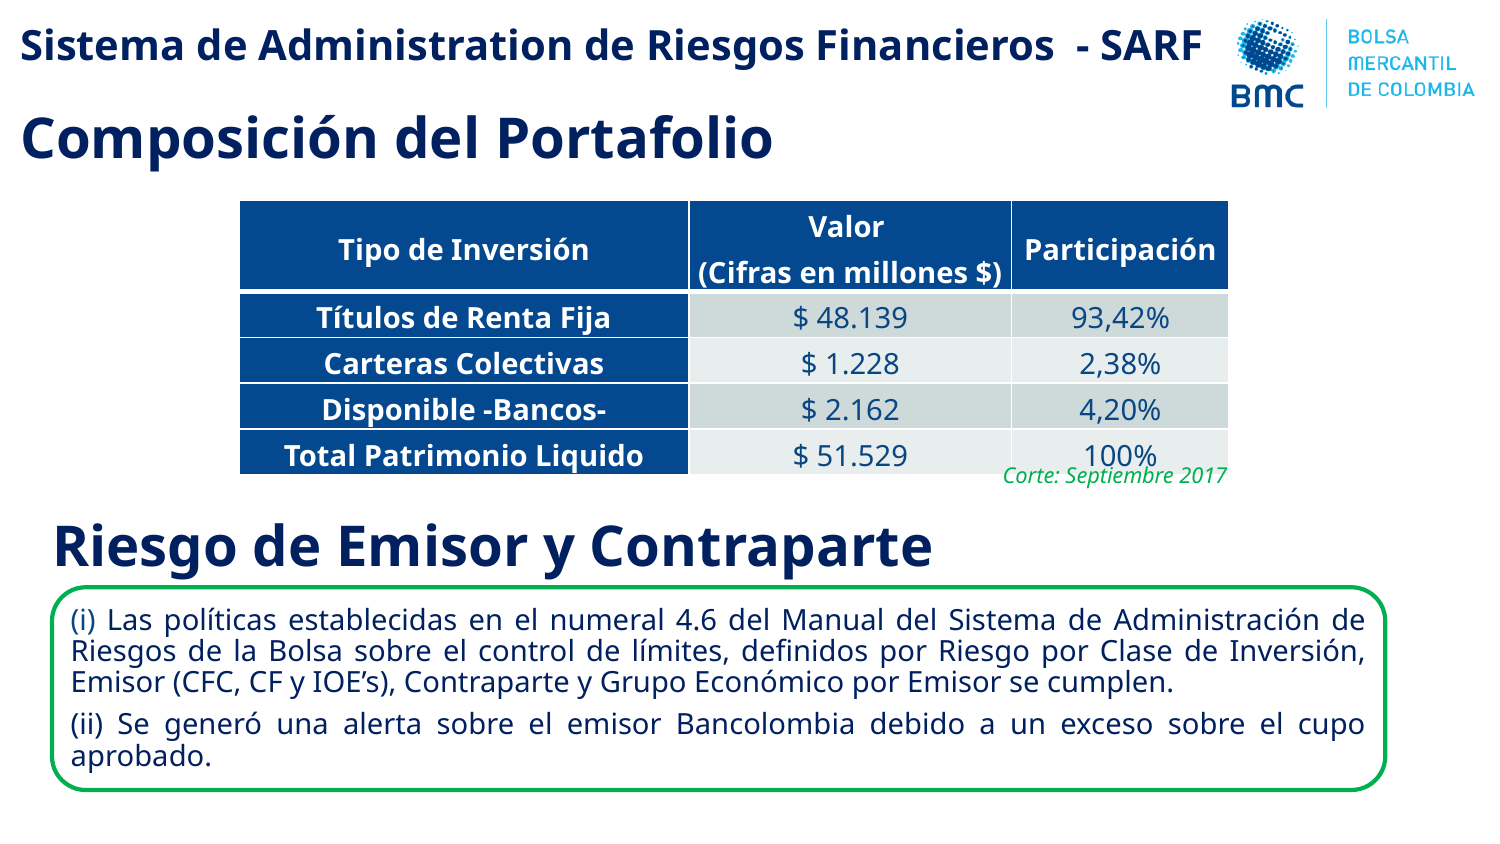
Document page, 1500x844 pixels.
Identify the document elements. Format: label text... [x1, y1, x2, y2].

table_header Valor (Cifras en millones $) [690, 201, 1011, 289]
table_cell 4,20% [1012, 384, 1228, 428]
table_cell $ 1.228 [690, 338, 1011, 382]
table_header Tipo de Inversión [240, 201, 688, 289]
text_box Composición del Portafolio [20, 93, 1187, 180]
text_box Riesgo de Emisor y Contraparte [52, 501, 1219, 536]
table_cell 93,42% [1012, 294, 1228, 337]
table_cell Total Patrimonio Liquido [240, 430, 688, 474]
list Sistema de Administration de Riesgos Financieros - SARF [20, 9, 1223, 65]
table_cell Carteras Colectivas [240, 338, 688, 382]
table_cell Títulos de Renta Fija [240, 294, 688, 337]
table_cell $ 51.529 [690, 430, 1011, 474]
table_cell 2,38% [1012, 338, 1228, 382]
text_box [51, 537, 1386, 824]
table_cell $ 2.162 [690, 384, 1011, 428]
table_cell 100% [1012, 430, 1228, 454]
table_cell Disponible -Bancos- [240, 384, 688, 428]
table_cell $ 48.139 [690, 294, 1011, 337]
table_header Participación [1012, 201, 1228, 289]
text_box Corte: Septiembre 2017 [987, 454, 1243, 496]
picture [1229, 18, 1478, 113]
